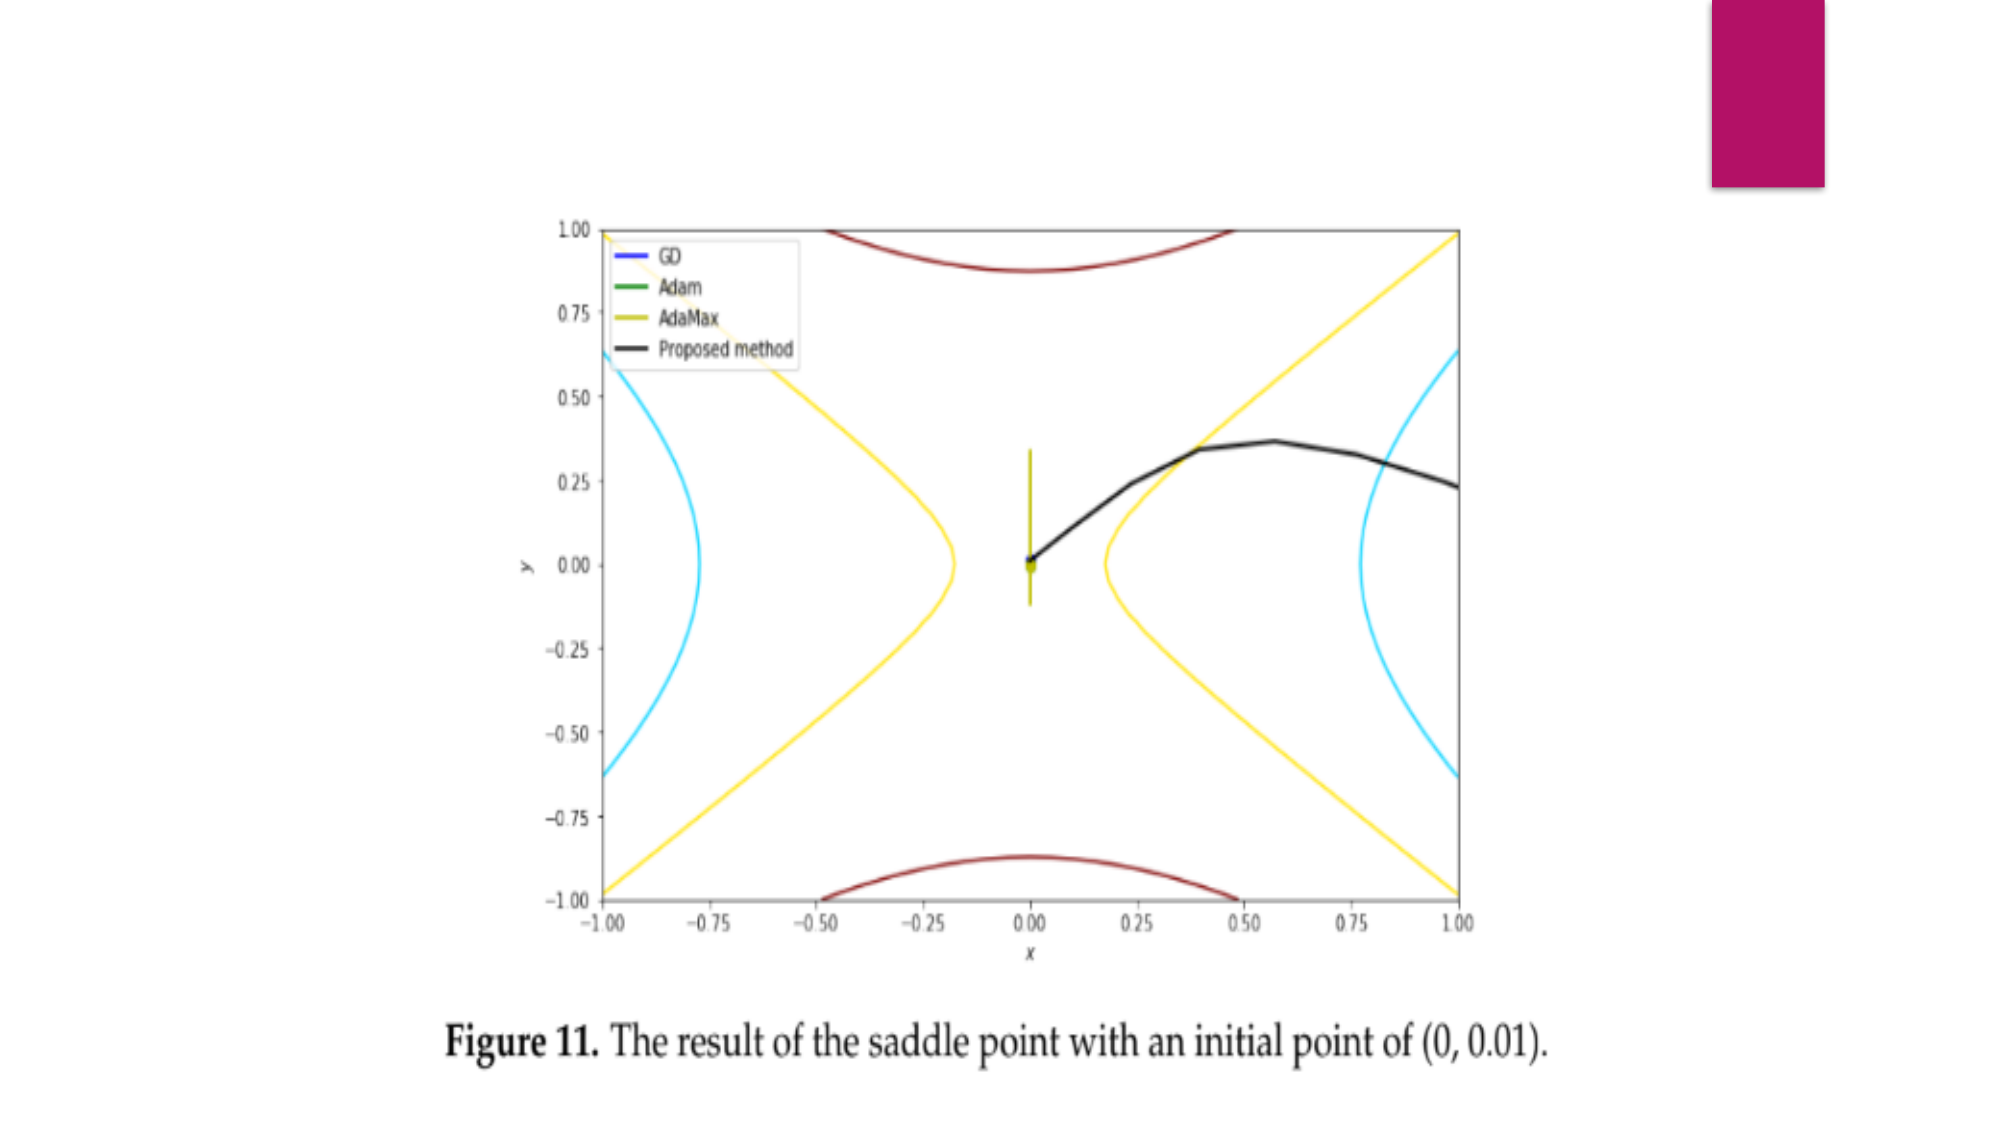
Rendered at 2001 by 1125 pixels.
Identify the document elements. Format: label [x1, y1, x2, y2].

picture [85, 121, 1678, 1096]
